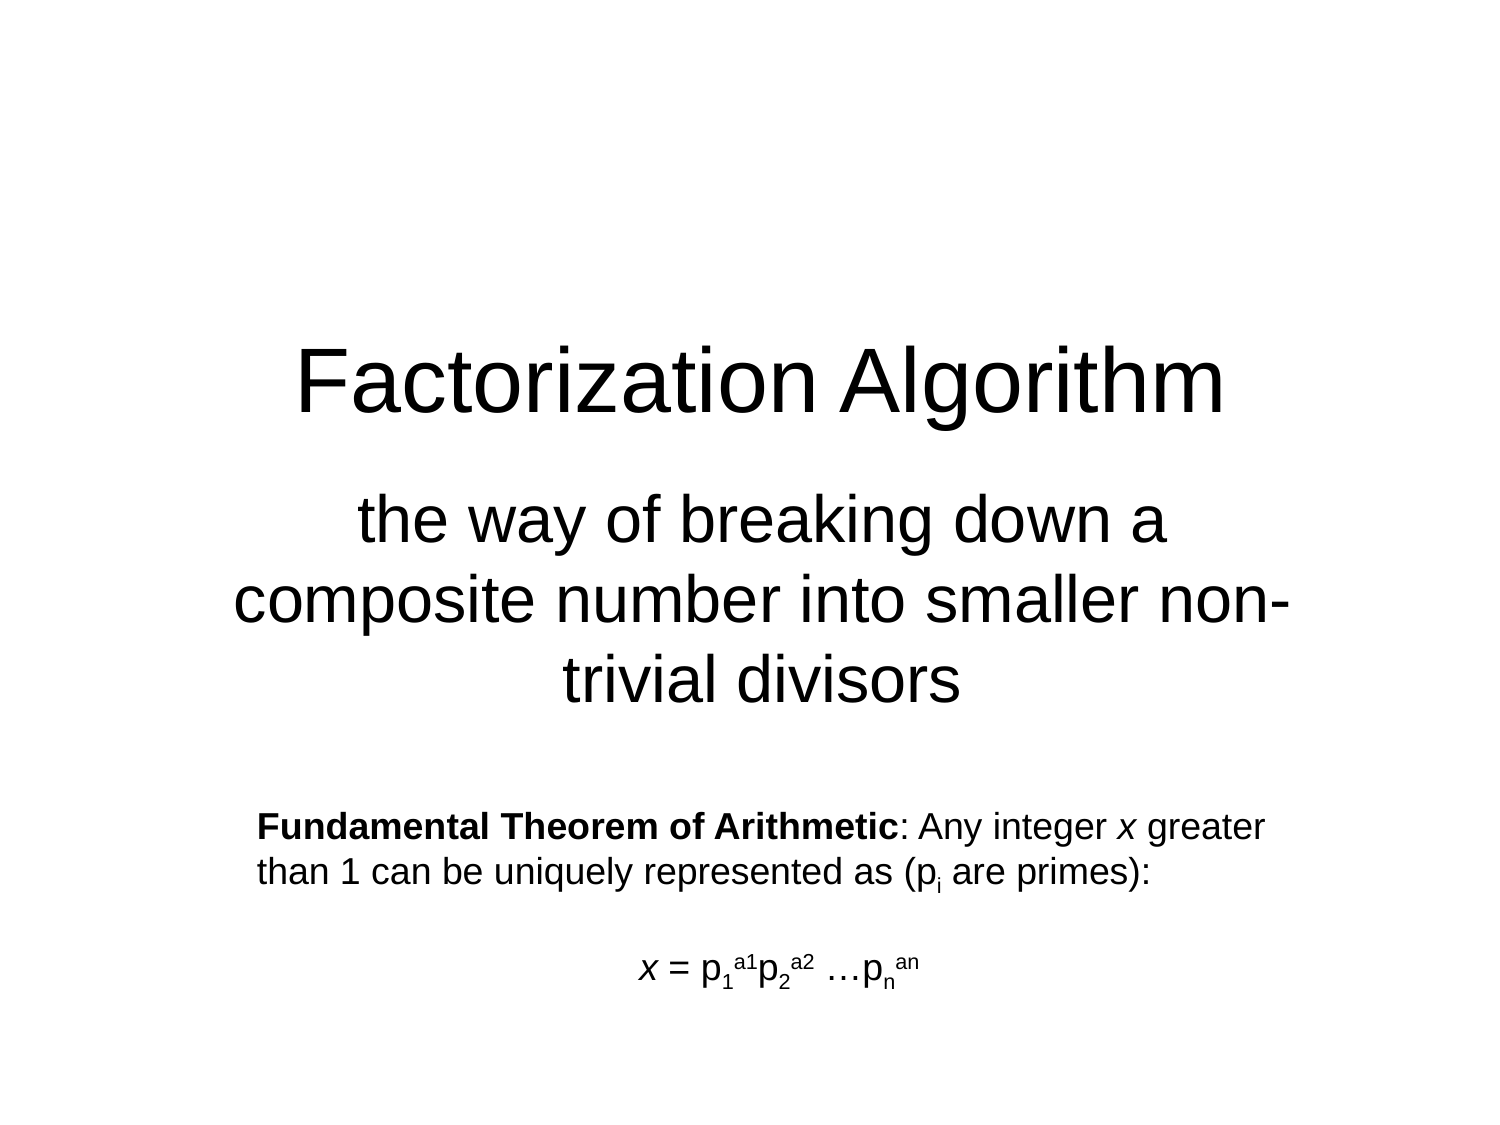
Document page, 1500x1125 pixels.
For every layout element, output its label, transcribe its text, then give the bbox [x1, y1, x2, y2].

subtitle the way of breaking down a composite number into smaller non-trivial divisors [213, 467, 1313, 752]
text_box Fundamental Theorem of Arithmetic: Any integer x greater than 1 can be uniquely represented as (pi are primes): x = p1a1p2a2 …pnan [242, 794, 1317, 1002]
title Factorization Algorithm [123, 255, 1400, 497]
